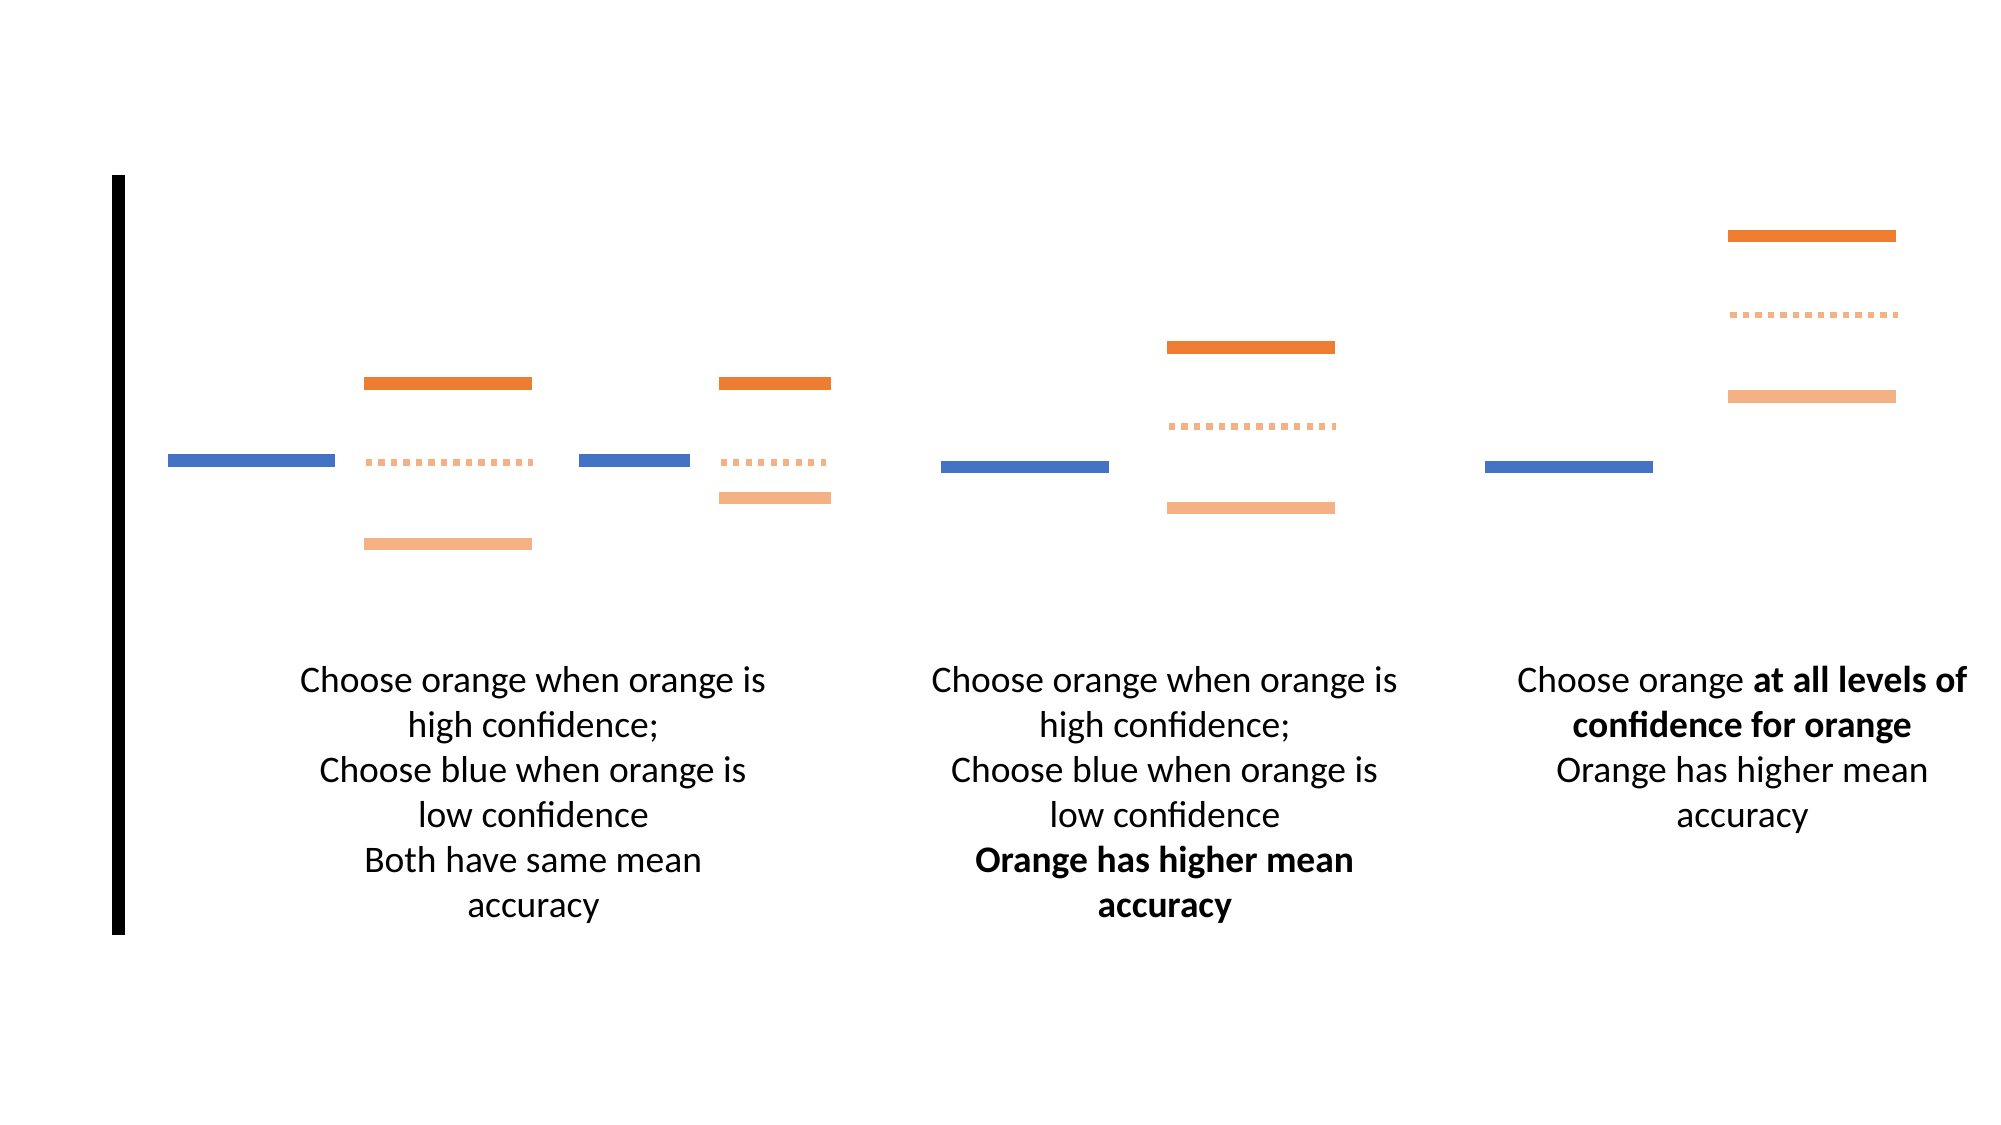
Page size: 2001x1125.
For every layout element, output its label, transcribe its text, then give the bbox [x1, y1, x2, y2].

text_box Choose orange when orange is high confidence; Choose blue when orange is low confidence Orange has higher mean accuracy [916, 647, 1414, 933]
text_box Choose orange at all levels of confidence for orange Orange has higher mean accuracy [1485, 648, 2000, 843]
text_box Choose orange when orange is high confidence; Choose blue when orange is low confidence Both have same mean accuracy [284, 647, 783, 933]
